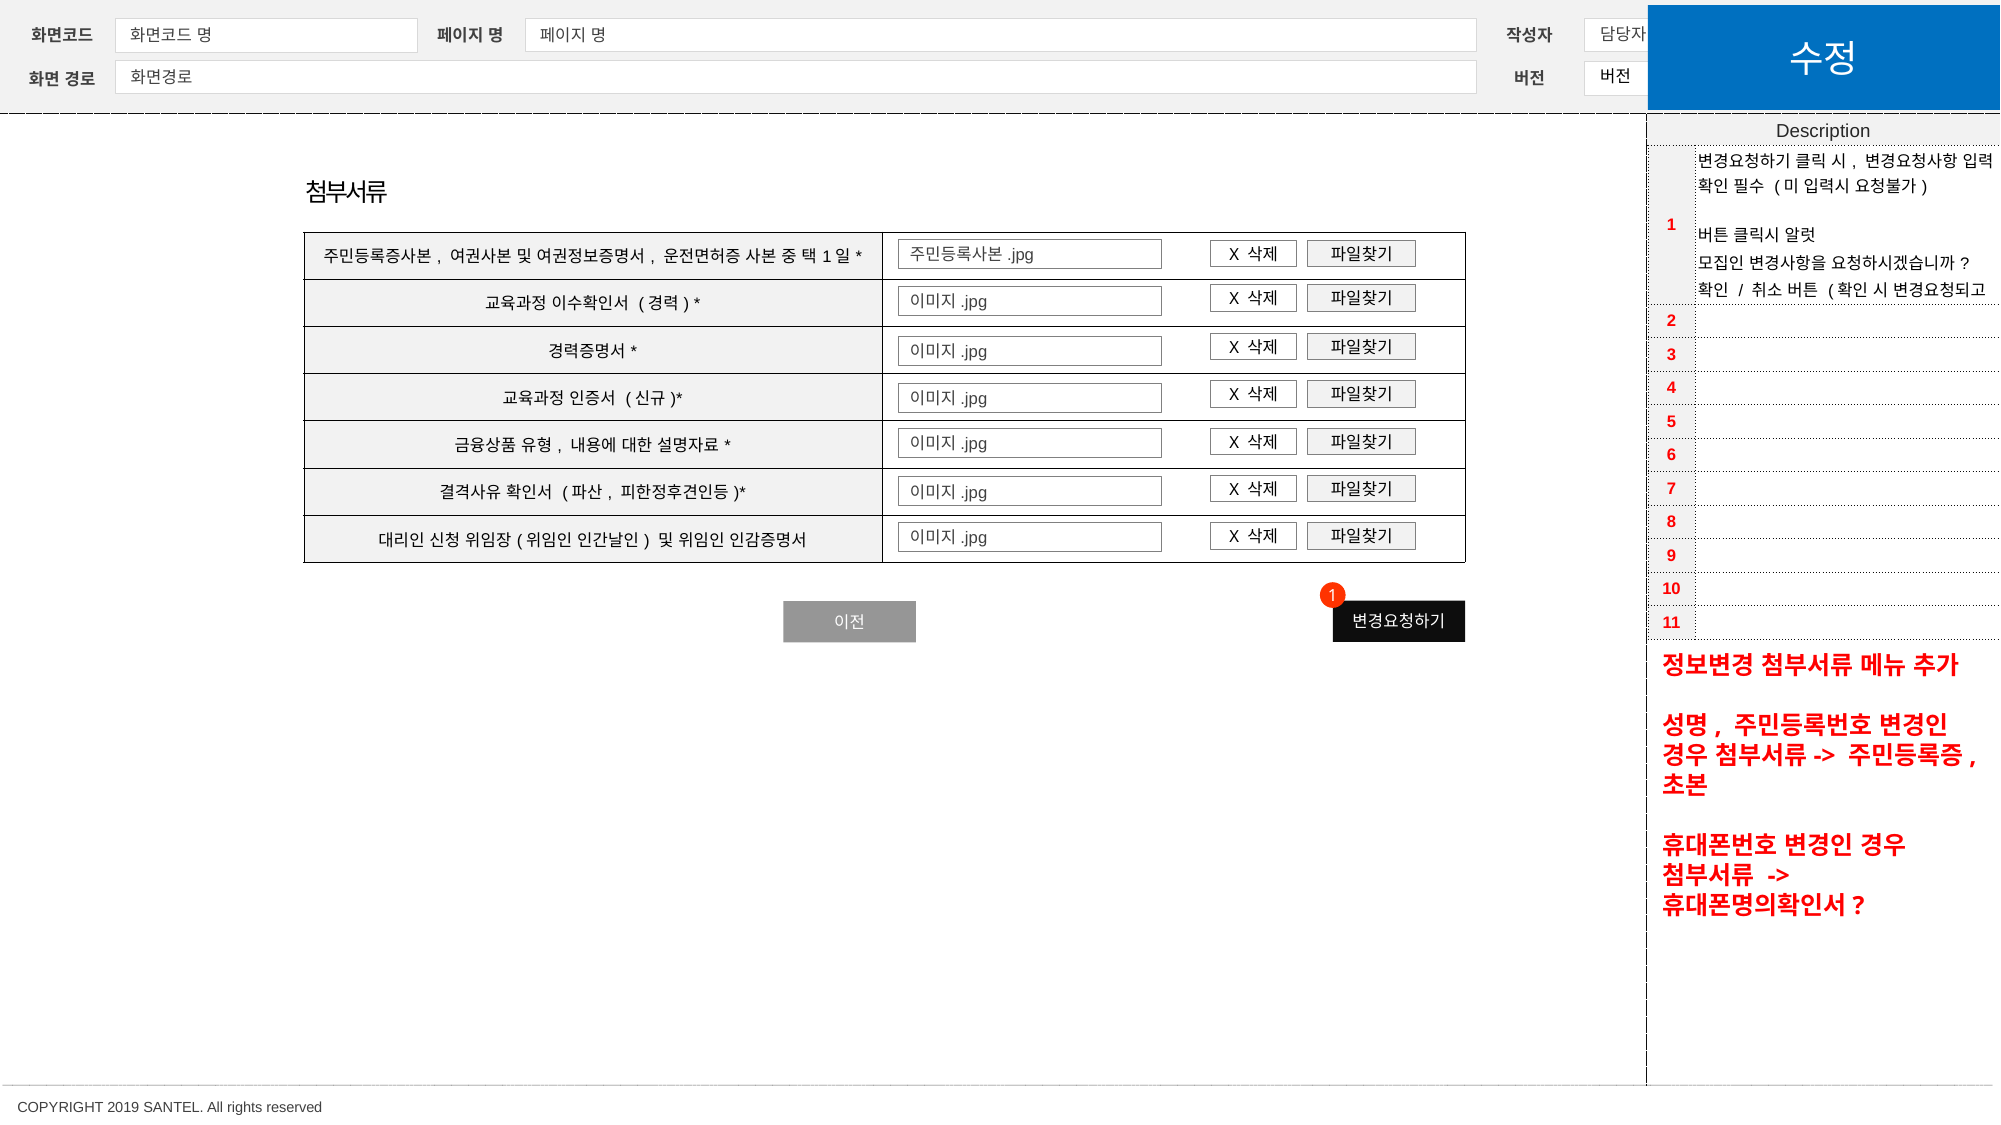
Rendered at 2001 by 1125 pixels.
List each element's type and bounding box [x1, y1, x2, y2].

table_cell [305, 421, 882, 468]
text_box [1209, 332, 1299, 362]
text_box [1647, 642, 2000, 927]
table_cell [883, 374, 1465, 420]
text_box [1306, 238, 1418, 269]
table_cell [883, 469, 1465, 515]
text_box [1209, 521, 1299, 551]
text_box [896, 521, 1164, 554]
table_cell [883, 421, 1465, 468]
table_cell [1648, 304, 2000, 639]
table_cell [883, 327, 1465, 373]
text_box [1209, 379, 1299, 409]
table_cell [305, 516, 882, 562]
table_cell [883, 280, 1465, 326]
text_box [1209, 426, 1299, 457]
text_box [1306, 379, 1418, 409]
text_box [1209, 283, 1299, 313]
text_box [1306, 473, 1418, 504]
text_box [1320, 583, 1467, 644]
text_box [896, 237, 1164, 270]
table_cell [305, 327, 882, 373]
text_box [290, 169, 657, 214]
text_box [1306, 426, 1418, 457]
table_header [1648, 145, 2000, 304]
text_box [896, 382, 1164, 415]
table_cell [883, 516, 1465, 562]
table_cell [305, 469, 882, 515]
text_box [1646, 3, 2000, 112]
table_cell [305, 374, 882, 420]
text_box [1209, 238, 1299, 269]
text_box [781, 599, 918, 644]
text_box [896, 475, 1164, 508]
text_box [896, 284, 1164, 317]
text_box [1209, 473, 1299, 504]
text_box [1306, 521, 1418, 551]
text_box [1306, 283, 1418, 313]
table_header [883, 233, 1465, 279]
text_box [896, 334, 1164, 367]
text_box [896, 426, 1164, 459]
table_cell [305, 280, 882, 326]
table_header [305, 233, 882, 279]
text_box [1306, 332, 1418, 362]
